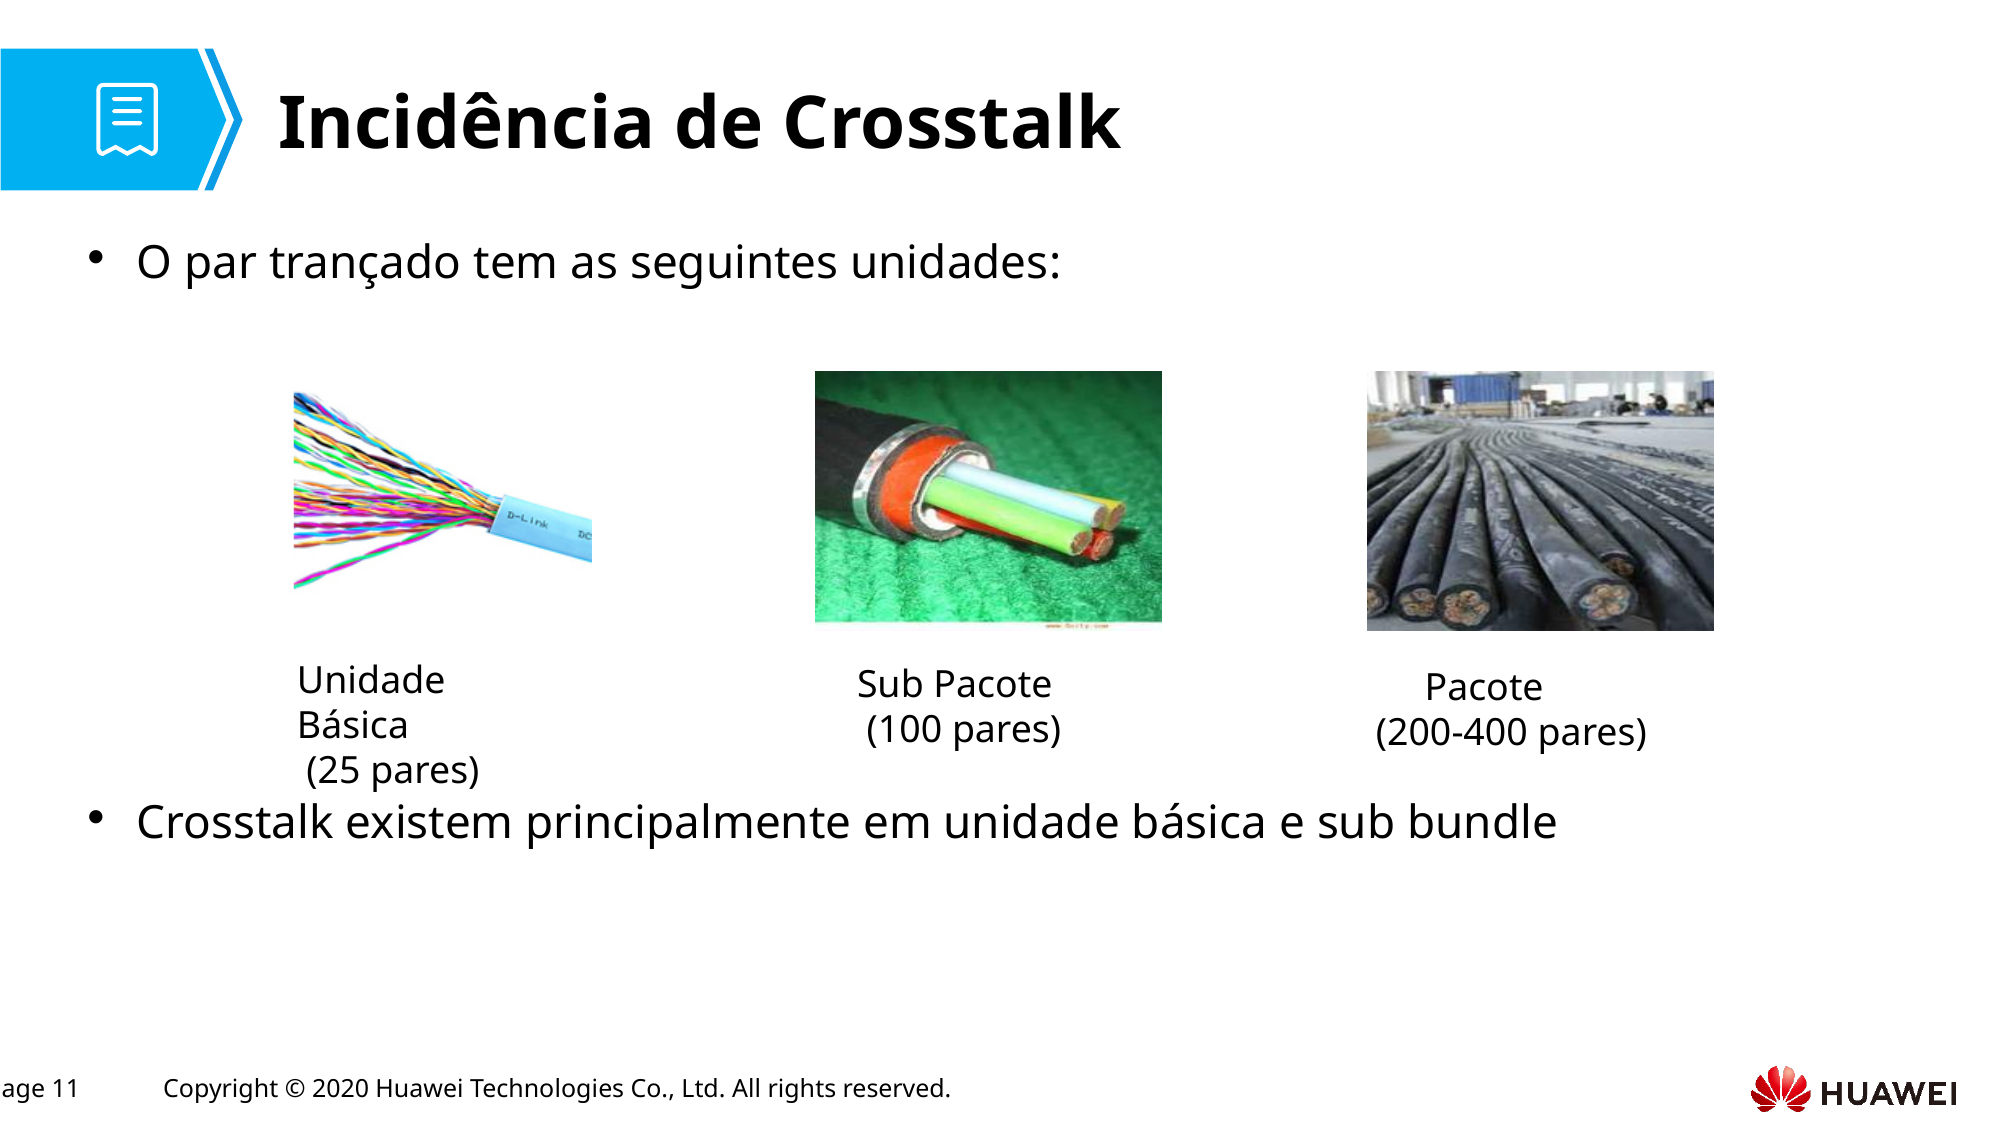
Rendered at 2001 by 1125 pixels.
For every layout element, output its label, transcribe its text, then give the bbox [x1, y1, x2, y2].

picture [1751, 1066, 1956, 1112]
title Incidência de Crosstalk [261, 67, 1875, 173]
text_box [226, 344, 1721, 763]
list O par trançado tem as seguintes unidades: Crosstalk existem principalmente em unidade básica e sub bundle [73, 203, 1930, 972]
